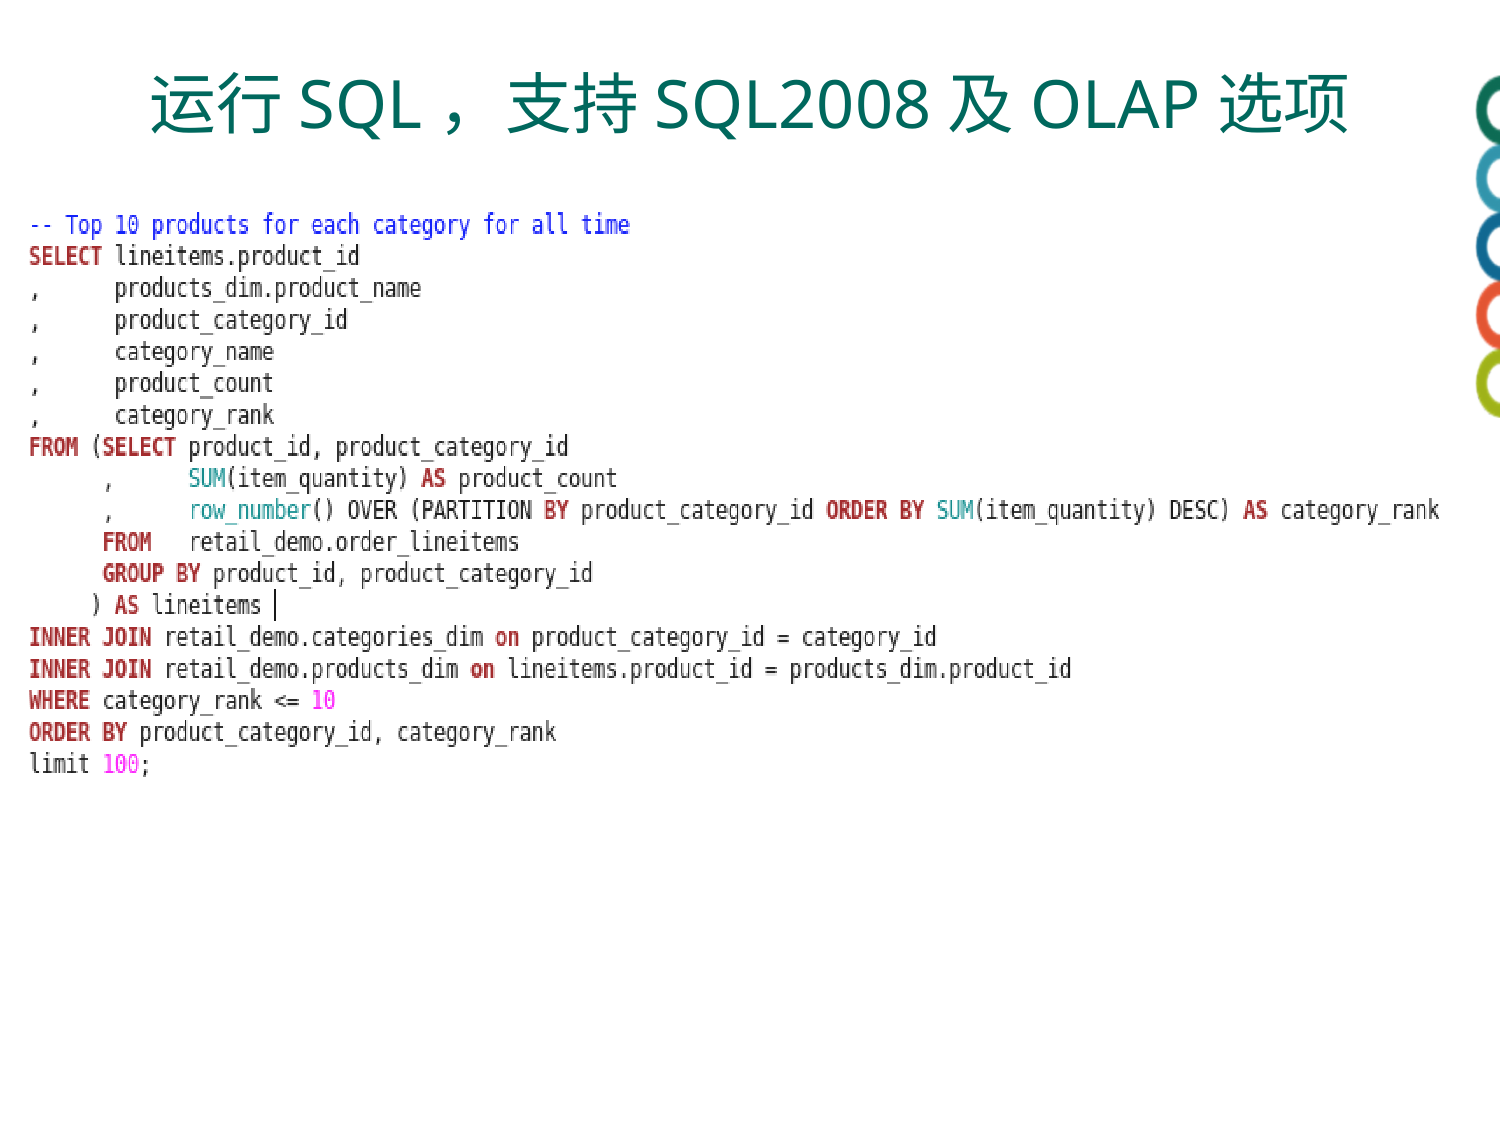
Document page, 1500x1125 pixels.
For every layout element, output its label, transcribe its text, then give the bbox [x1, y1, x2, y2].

picture [29, 196, 1453, 786]
title 运行SQL，支持SQL2008及OLAP选项 [60, 71, 1440, 172]
picture [1476, 76, 1500, 417]
